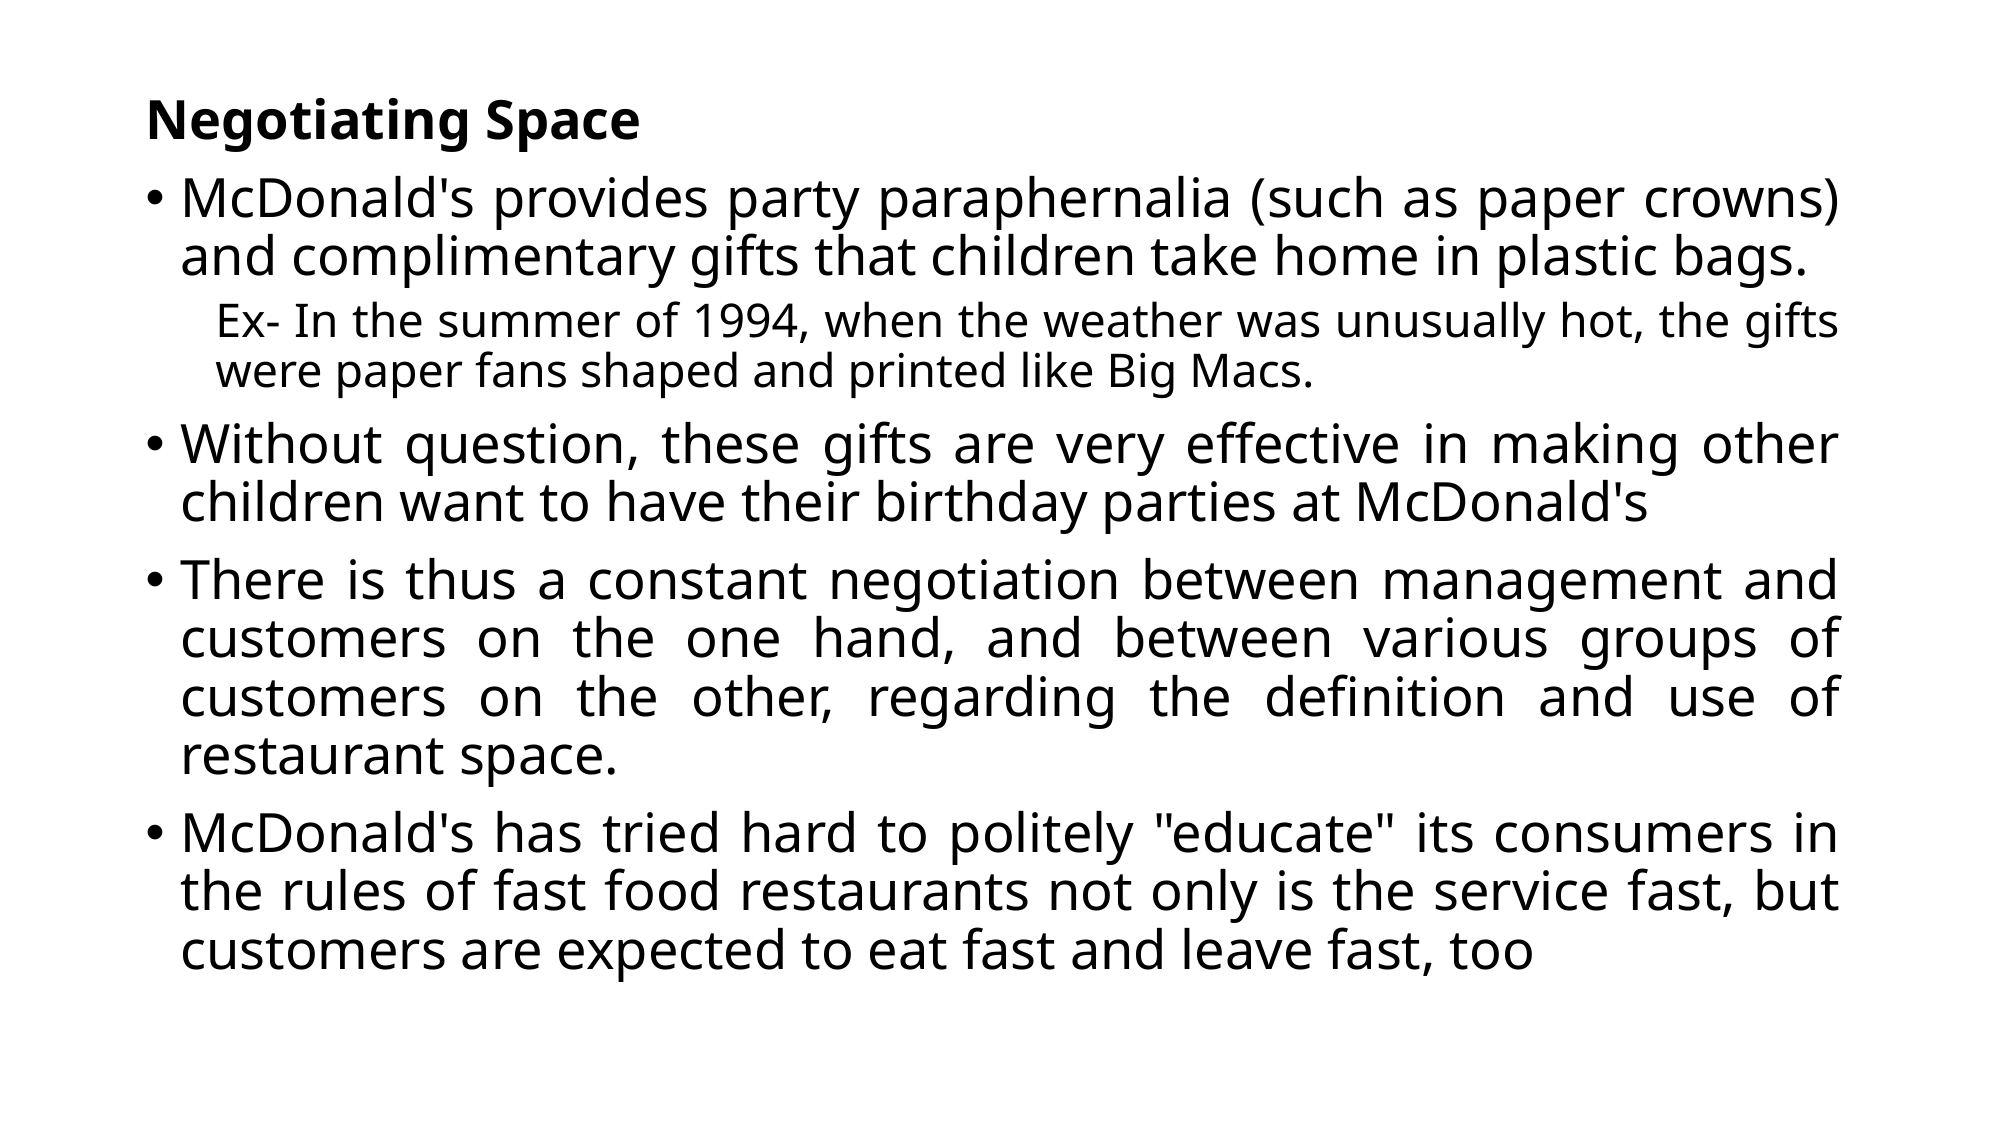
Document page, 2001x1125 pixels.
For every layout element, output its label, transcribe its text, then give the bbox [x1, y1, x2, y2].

list Negotiating Space McDonald's provides party paraphernalia (such as paper crowns) and complimentary gifts that children take home in plastic bags. Ex- In the summer of 1994, when the weather was unusually hot, the gifts were paper fans shaped and printed like Big Macs. Without question, these gifts are very effective in making other children want to have their birthday parties at McDonald's There is thus a constant negotiation between management and customers on the one hand, and between various groups of customers on the other, regarding the definition and use of restaurant space. McDonald's has tried hard to politely "educate" its consumers in the rules of fast food restaurants not only is the service fast, but customers are expected to eat fast and leave fast, too [130, 85, 1856, 1037]
